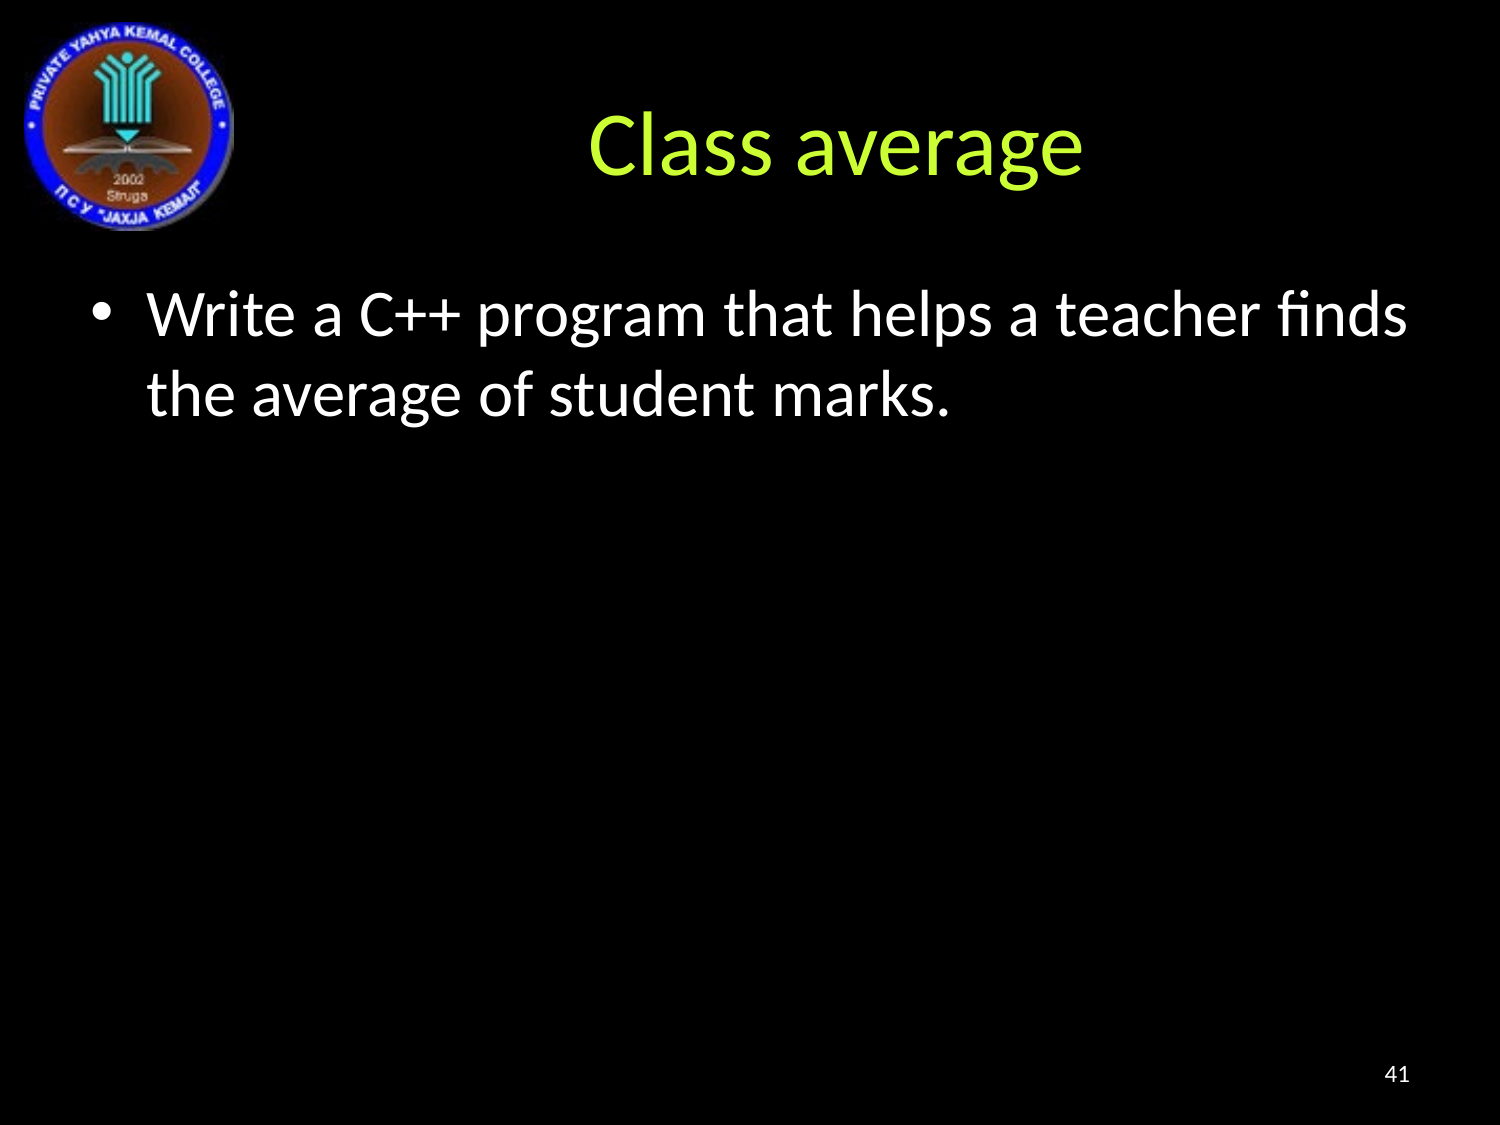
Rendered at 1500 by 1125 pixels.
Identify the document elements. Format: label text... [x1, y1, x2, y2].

list Write a C++ program that helps a teacher finds the average of student marks. [75, 262, 1425, 1005]
title Class average [249, 45, 1425, 233]
picture [24, 21, 234, 231]
slide_number 41 [1074, 1042, 1425, 1103]
